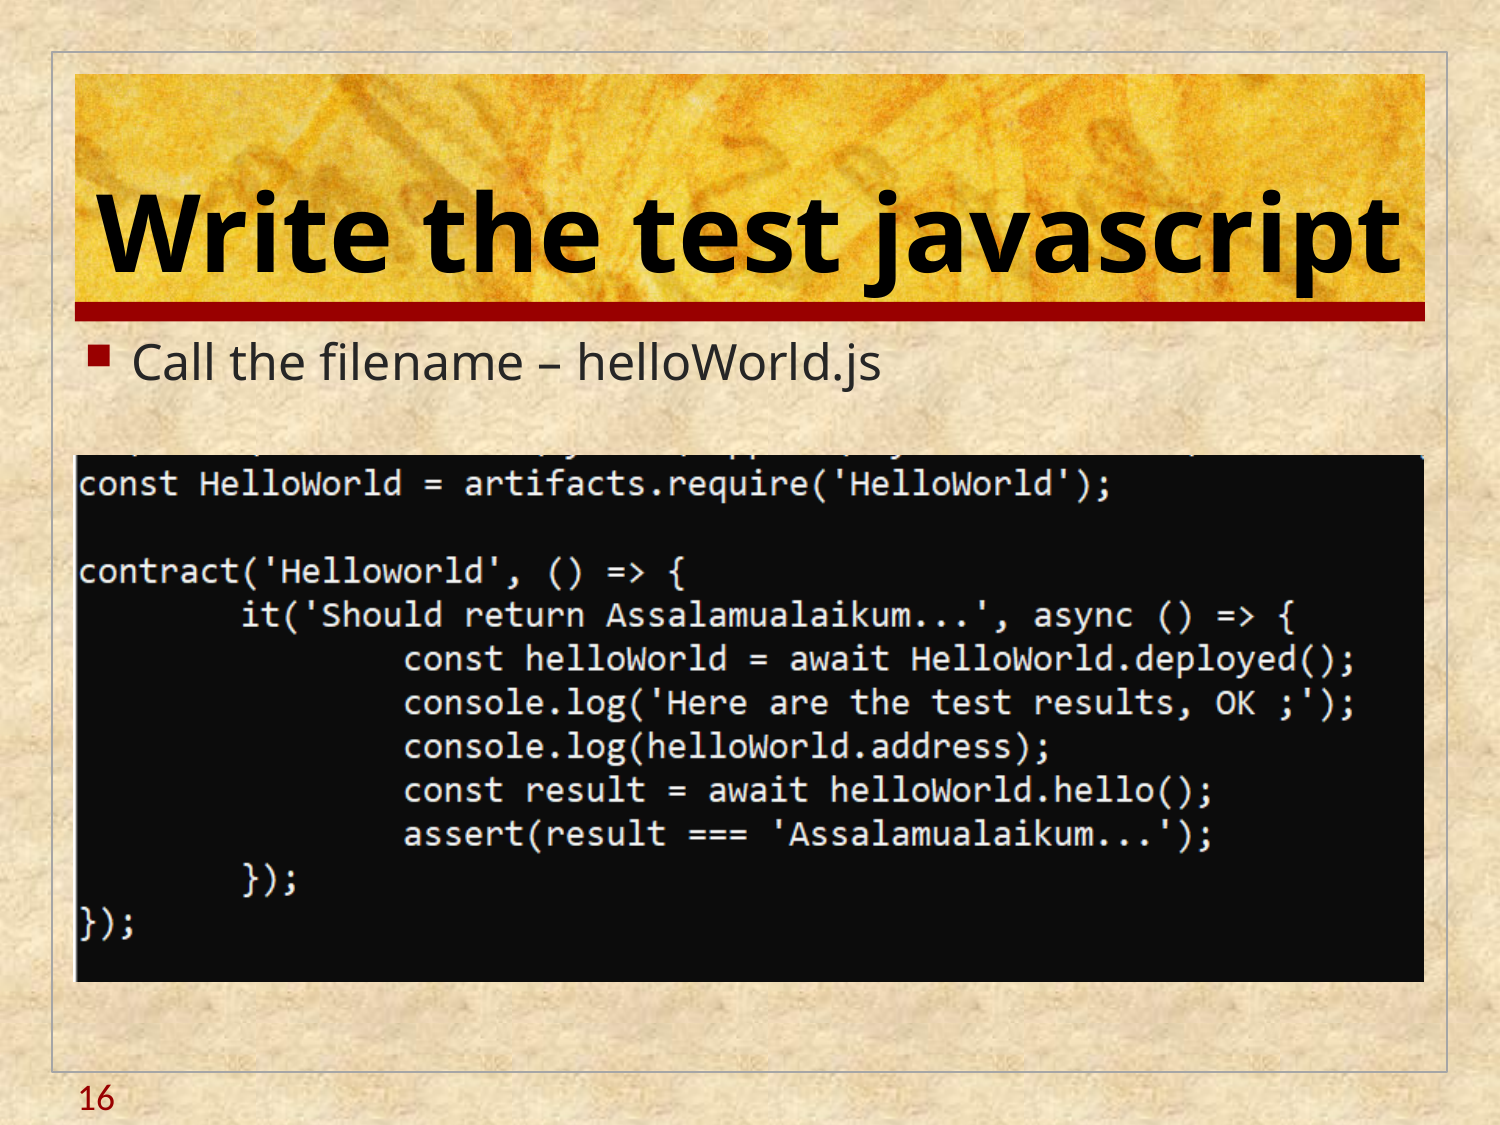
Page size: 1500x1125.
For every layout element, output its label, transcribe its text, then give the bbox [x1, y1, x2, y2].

title Write the test javascript [80, 106, 1420, 295]
picture [0, 0, 1500, 1125]
list Call the filename – helloWorld.js [69, 323, 1321, 954]
slide_number 16 [62, 1065, 150, 1125]
picture [53, 53, 1446, 1071]
